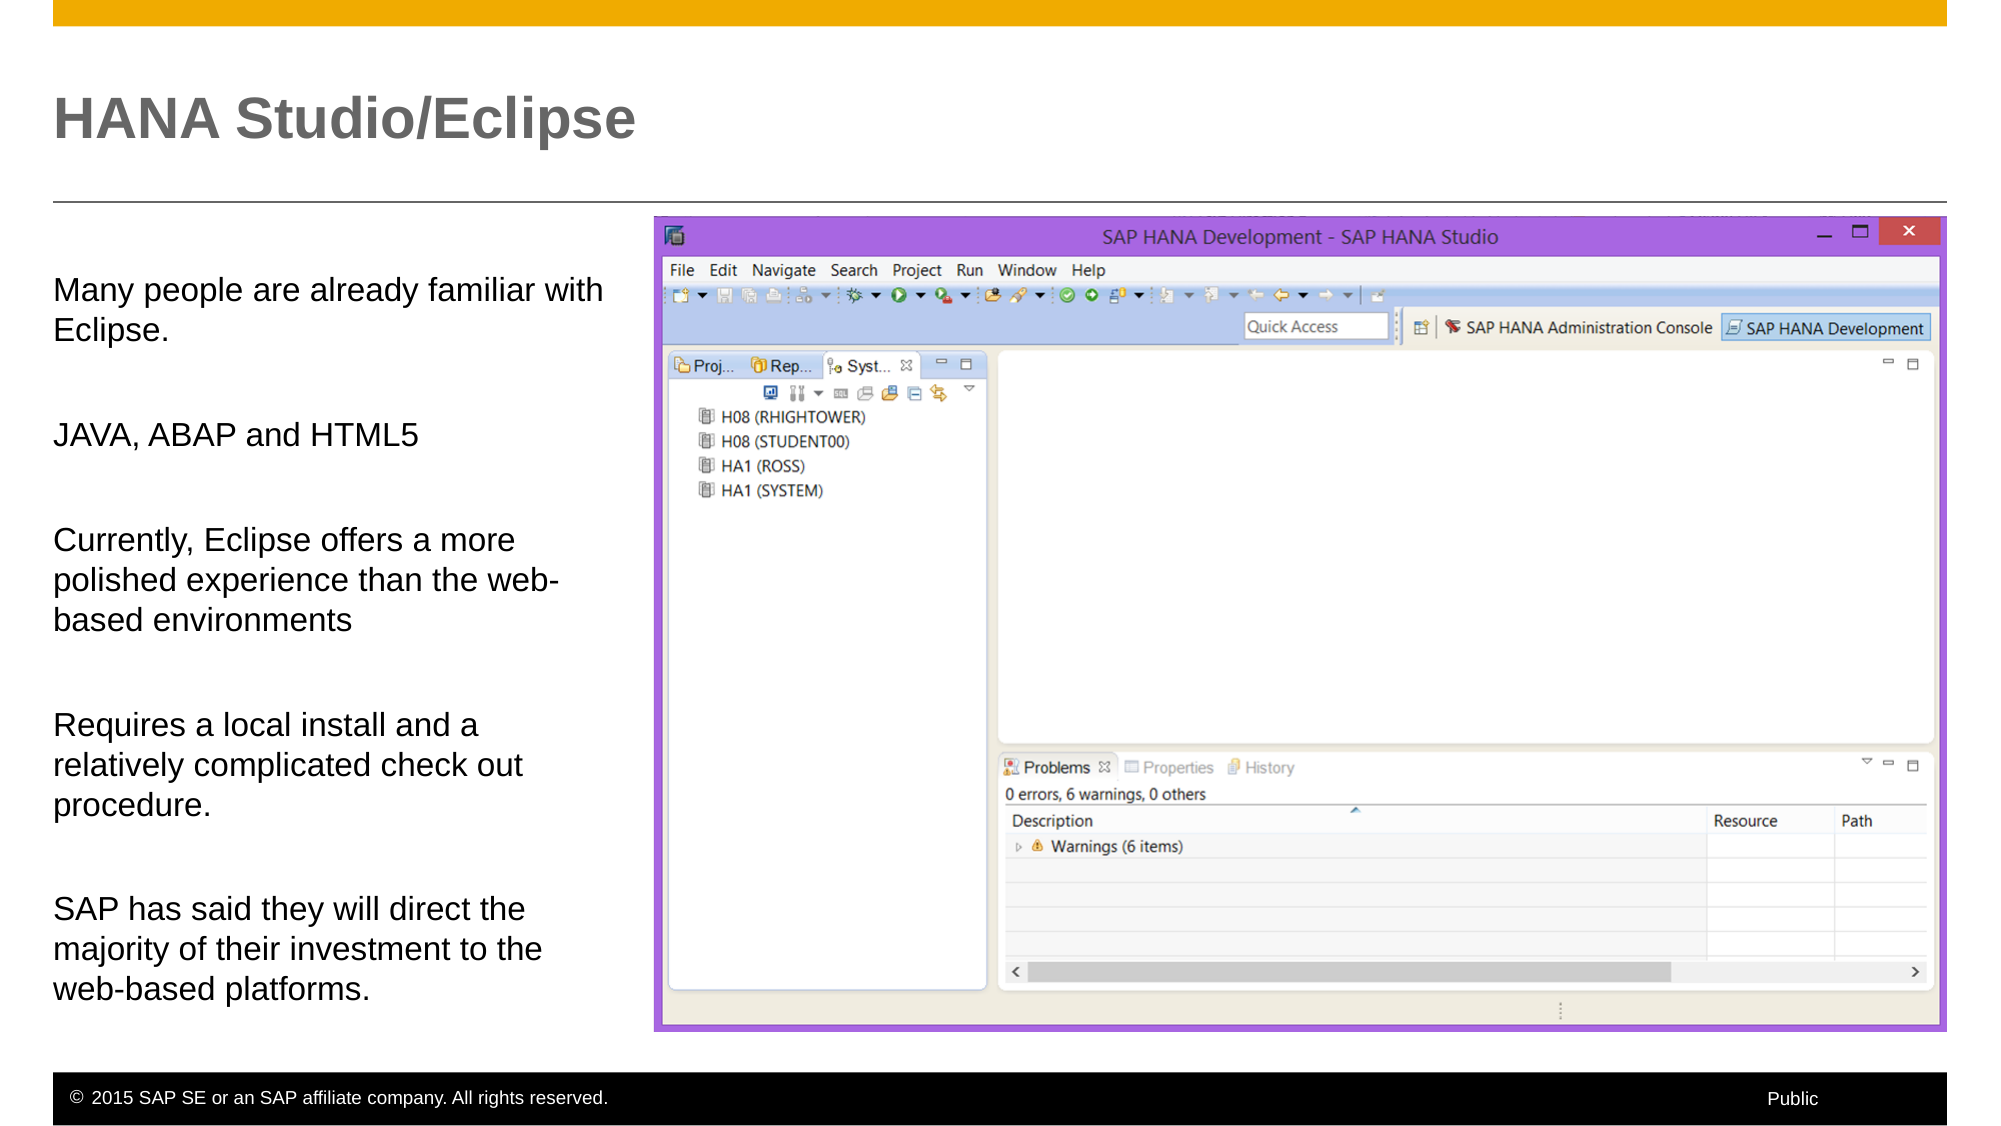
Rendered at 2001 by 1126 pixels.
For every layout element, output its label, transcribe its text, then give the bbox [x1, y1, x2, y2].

text_box Many people are already familiar with Eclipse. JAVA, ABAP and HTML5 Currently, Eclipse offers a more polished experience than the web-based environments Requires a local install and a relatively complicated check out procedure. SAP has said they will direct the majority of their investment to the web-based platforms. [53, 268, 620, 1008]
picture [653, 216, 1948, 1032]
title HANA Studio/Eclipse [53, 53, 1947, 178]
